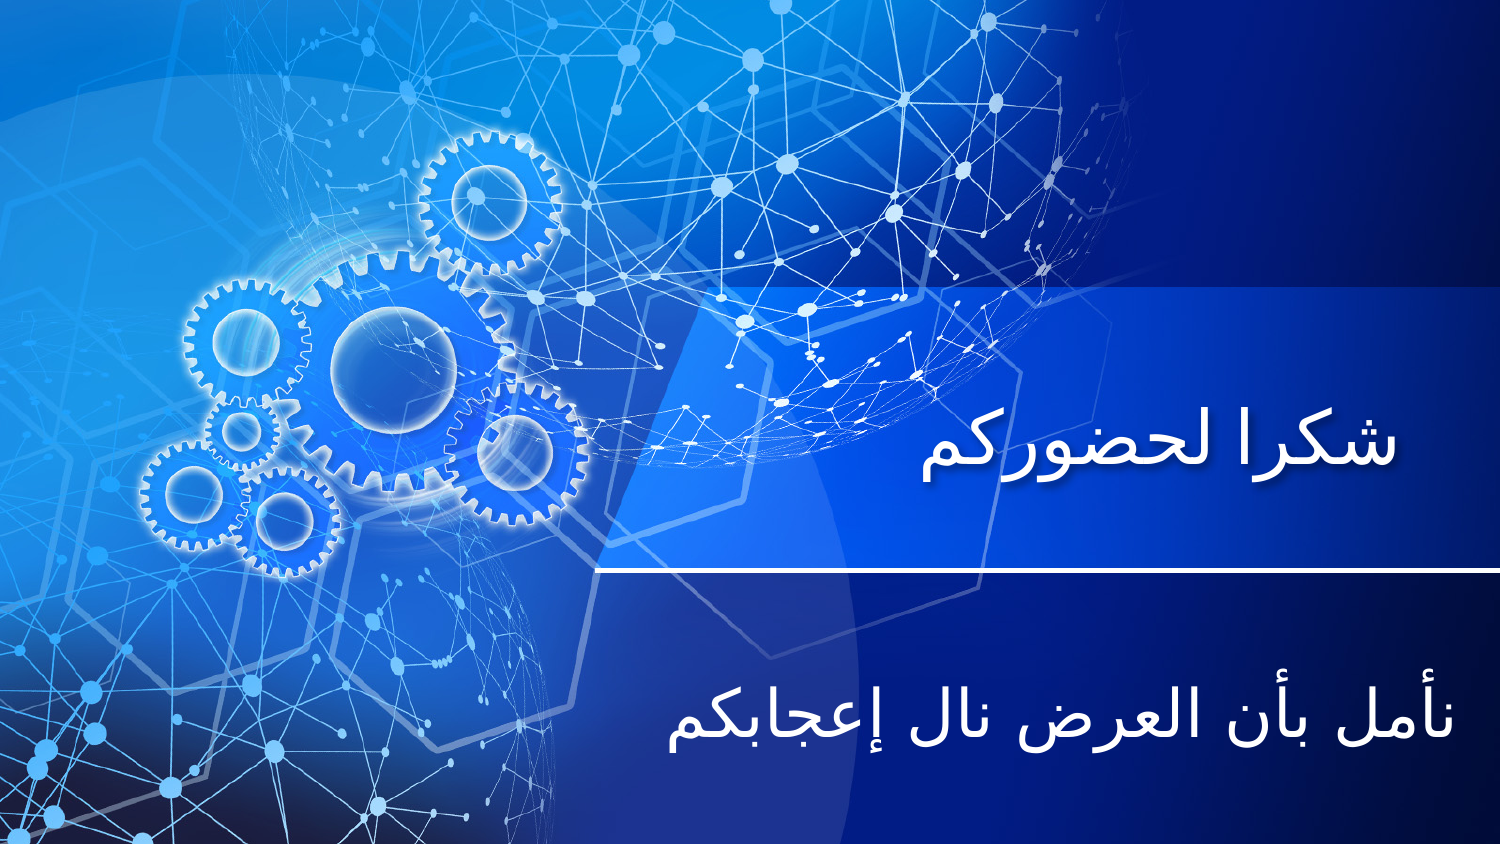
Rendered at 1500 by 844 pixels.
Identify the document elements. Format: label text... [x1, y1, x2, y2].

subtitle نأمل بأن العرض نال إعجابكم [425, 663, 1500, 775]
title شكرا لحضوركم [88, 314, 1417, 556]
picture [0, 0, 1500, 844]
